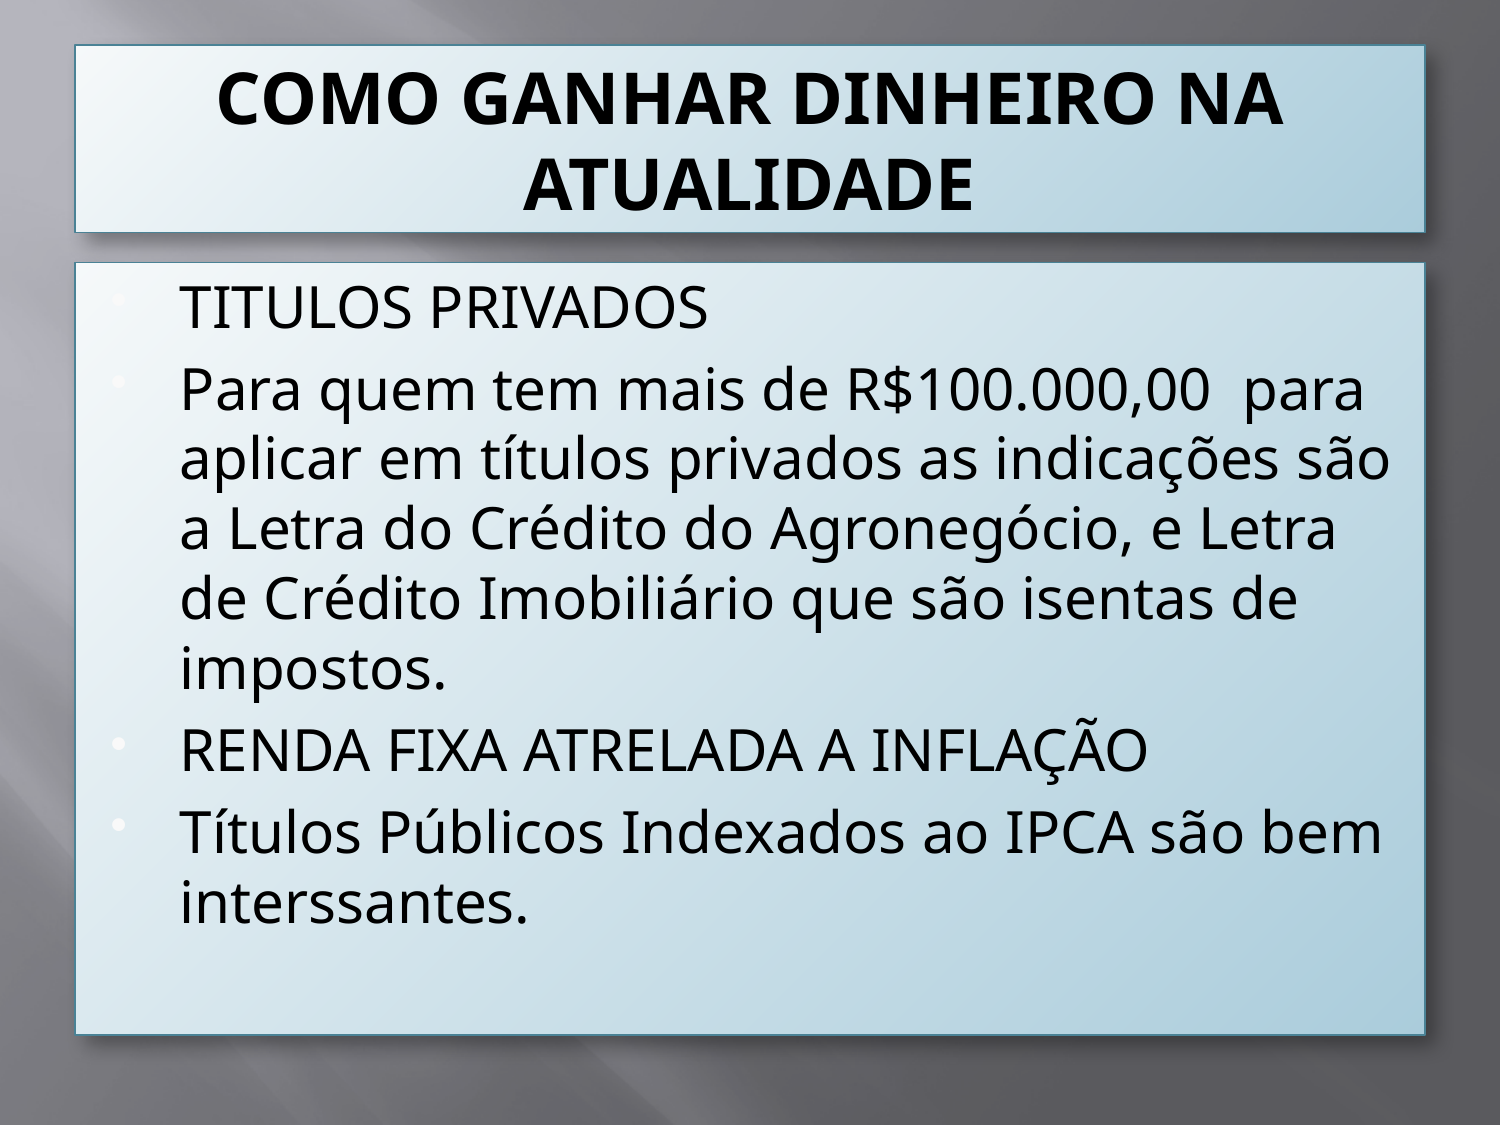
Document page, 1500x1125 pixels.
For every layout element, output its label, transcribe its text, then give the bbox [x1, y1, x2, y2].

title COMO GANHAR DINHEIRO NA ATUALIDADE [74, 44, 1426, 233]
list TITULOS PRIVADOS Para quem tem mais de R$100.000,00 para aplicar em títulos privados as indicações são a Letra do Crédito do Agronegócio, e Letra de Crédito Imobiliário que são isentas de impostos. RENDA FIXA ATRELADA A INFLAÇÃO Títulos Públicos Indexados ao IPCA são bem interssantes. [74, 262, 1426, 1036]
